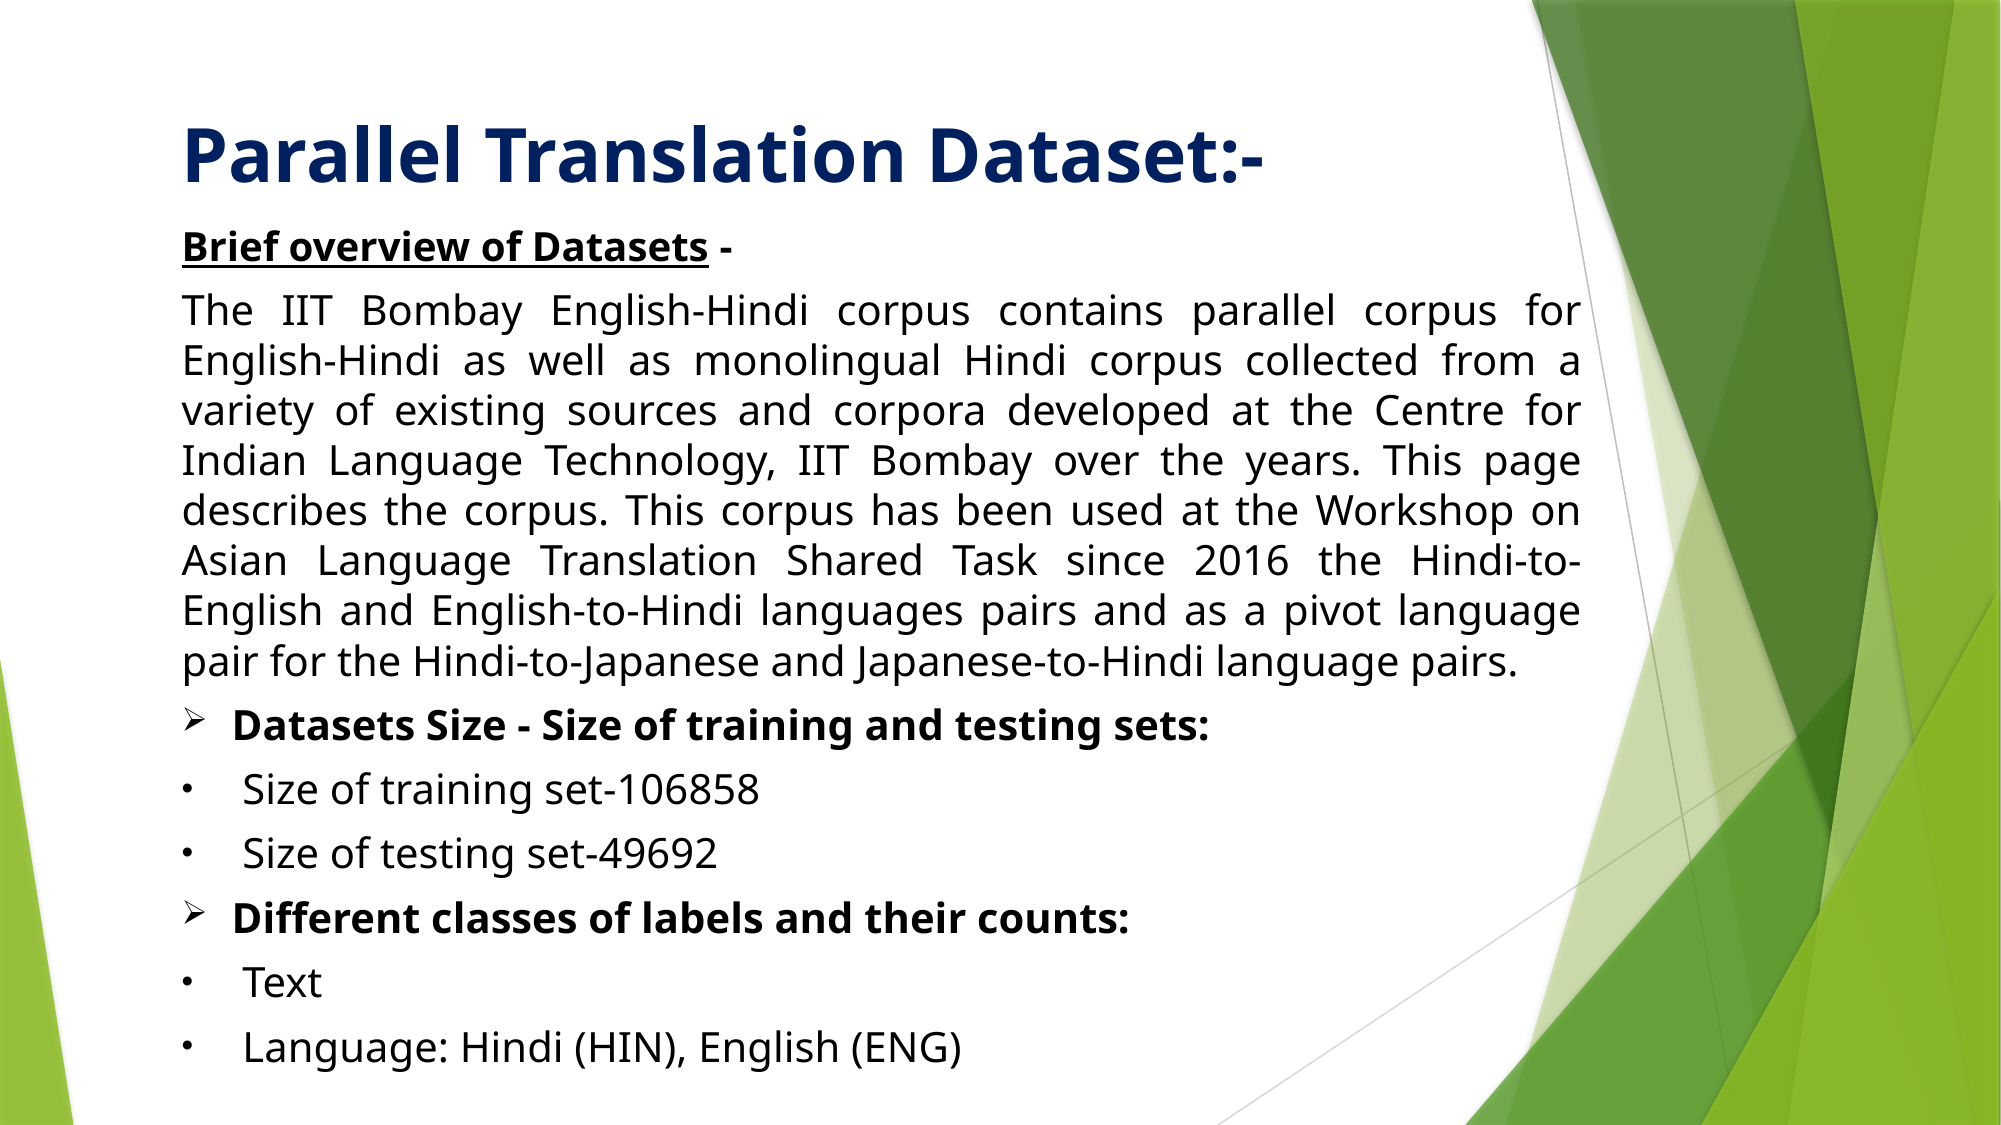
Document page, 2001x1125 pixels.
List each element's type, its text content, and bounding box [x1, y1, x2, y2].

title Parallel Translation Dataset:- [166, 99, 1577, 214]
list Brief overview of Datasets - The IIT Bombay English-Hindi corpus contains parallel corpus for English-Hindi as well as monolingual Hindi corpus collected from a variety of existing sources and corpora developed at the Centre for Indian Language Technology, IIT Bombay over the years. This page describes the corpus. This corpus has been used at the Workshop on Asian Language Translation Shared Task since 2016 the Hindi-to-English and English-to-Hindi languages pairs and as a pivot language pair for the Hindi-to-Japanese and Japanese-to-Hindi language pairs. Datasets Size - Size of training and testing sets: Size of training set-106858 Size of testing set-49692 Different classes of labels and their counts: Text Language: Hindi (HIN), English (ENG) [166, 214, 1598, 1081]
